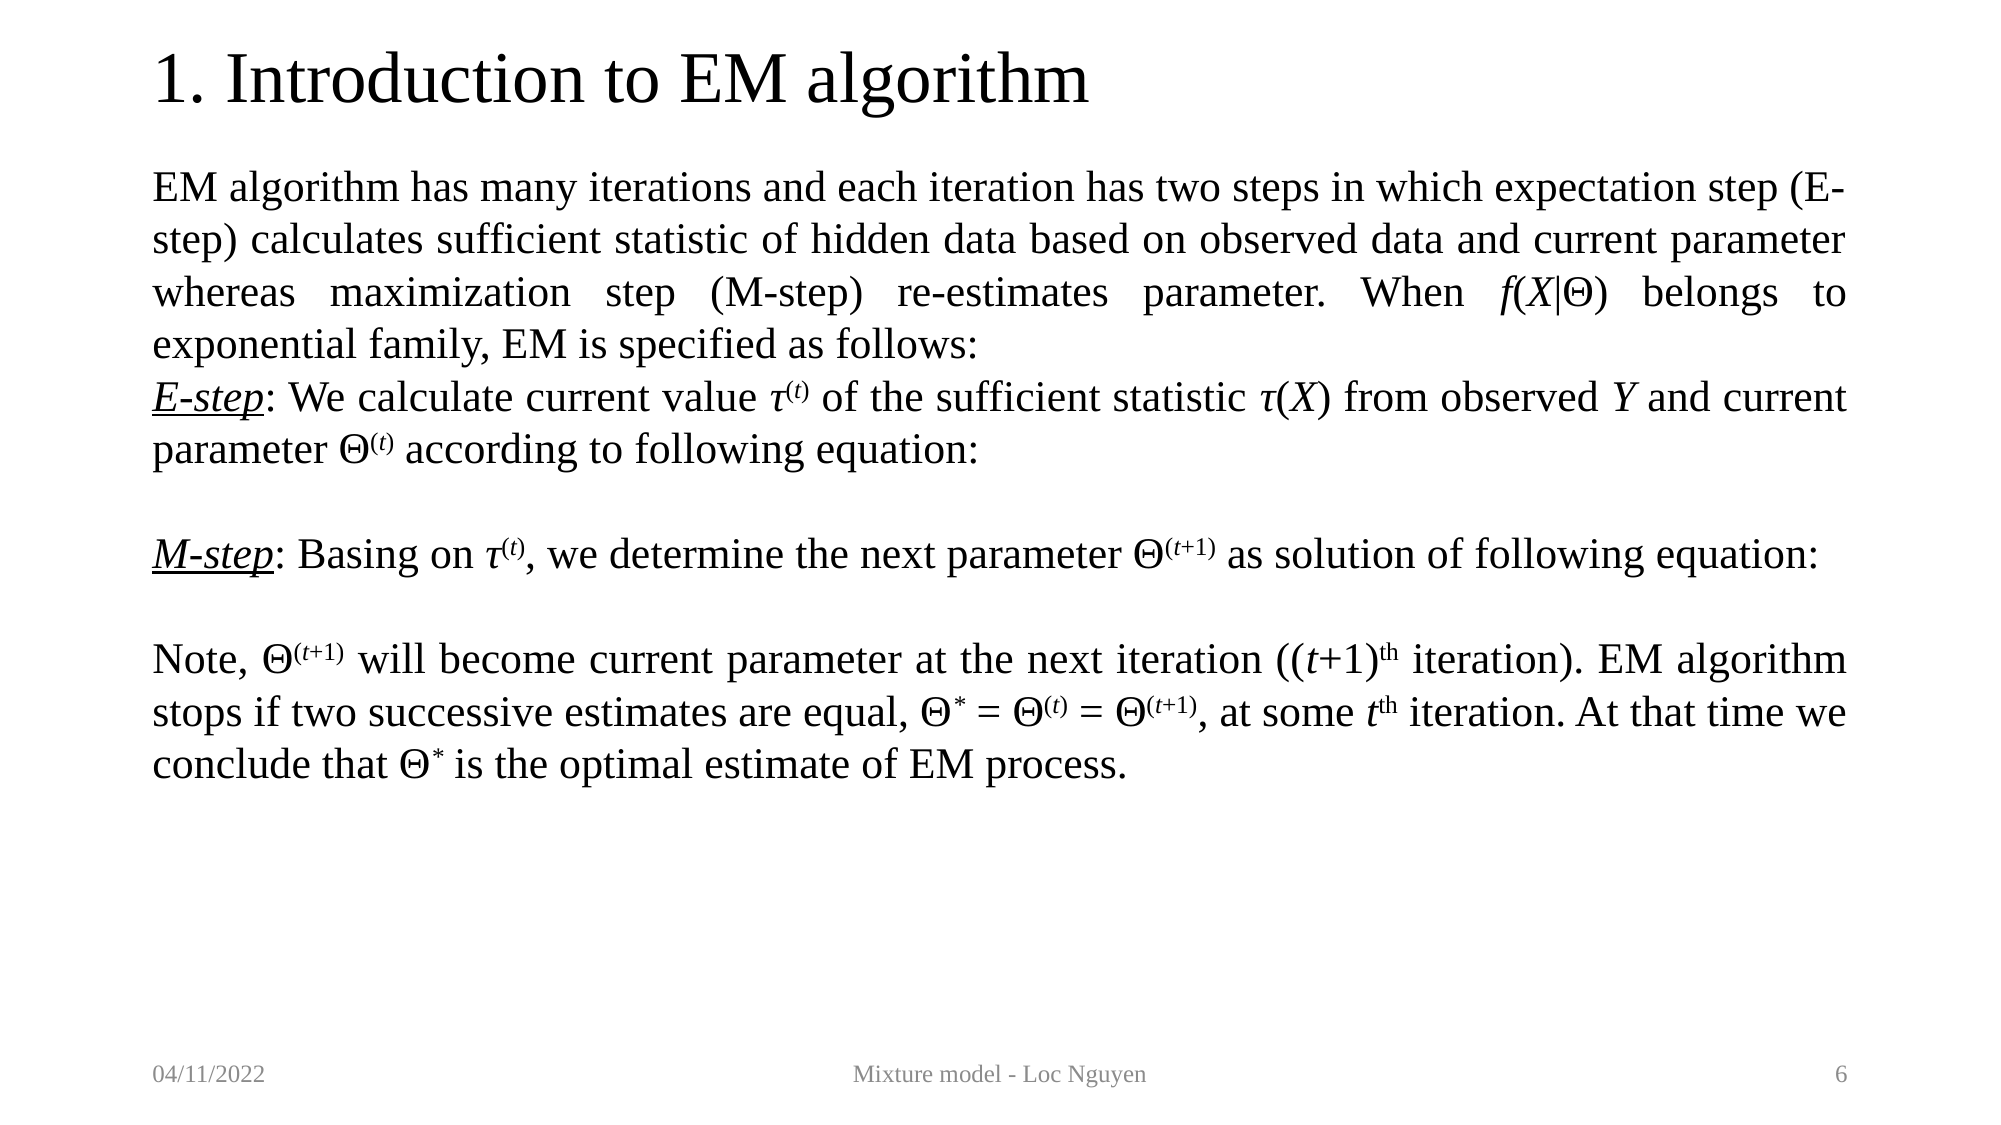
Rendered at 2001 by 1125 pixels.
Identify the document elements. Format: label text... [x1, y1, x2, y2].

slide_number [137, 1042, 588, 1103]
title 1. Introduction to EM algorithm [137, 19, 1863, 128]
slide_number 6 [1412, 1042, 1863, 1103]
footer Mixture model - Loc Nguyen [662, 1042, 1338, 1103]
